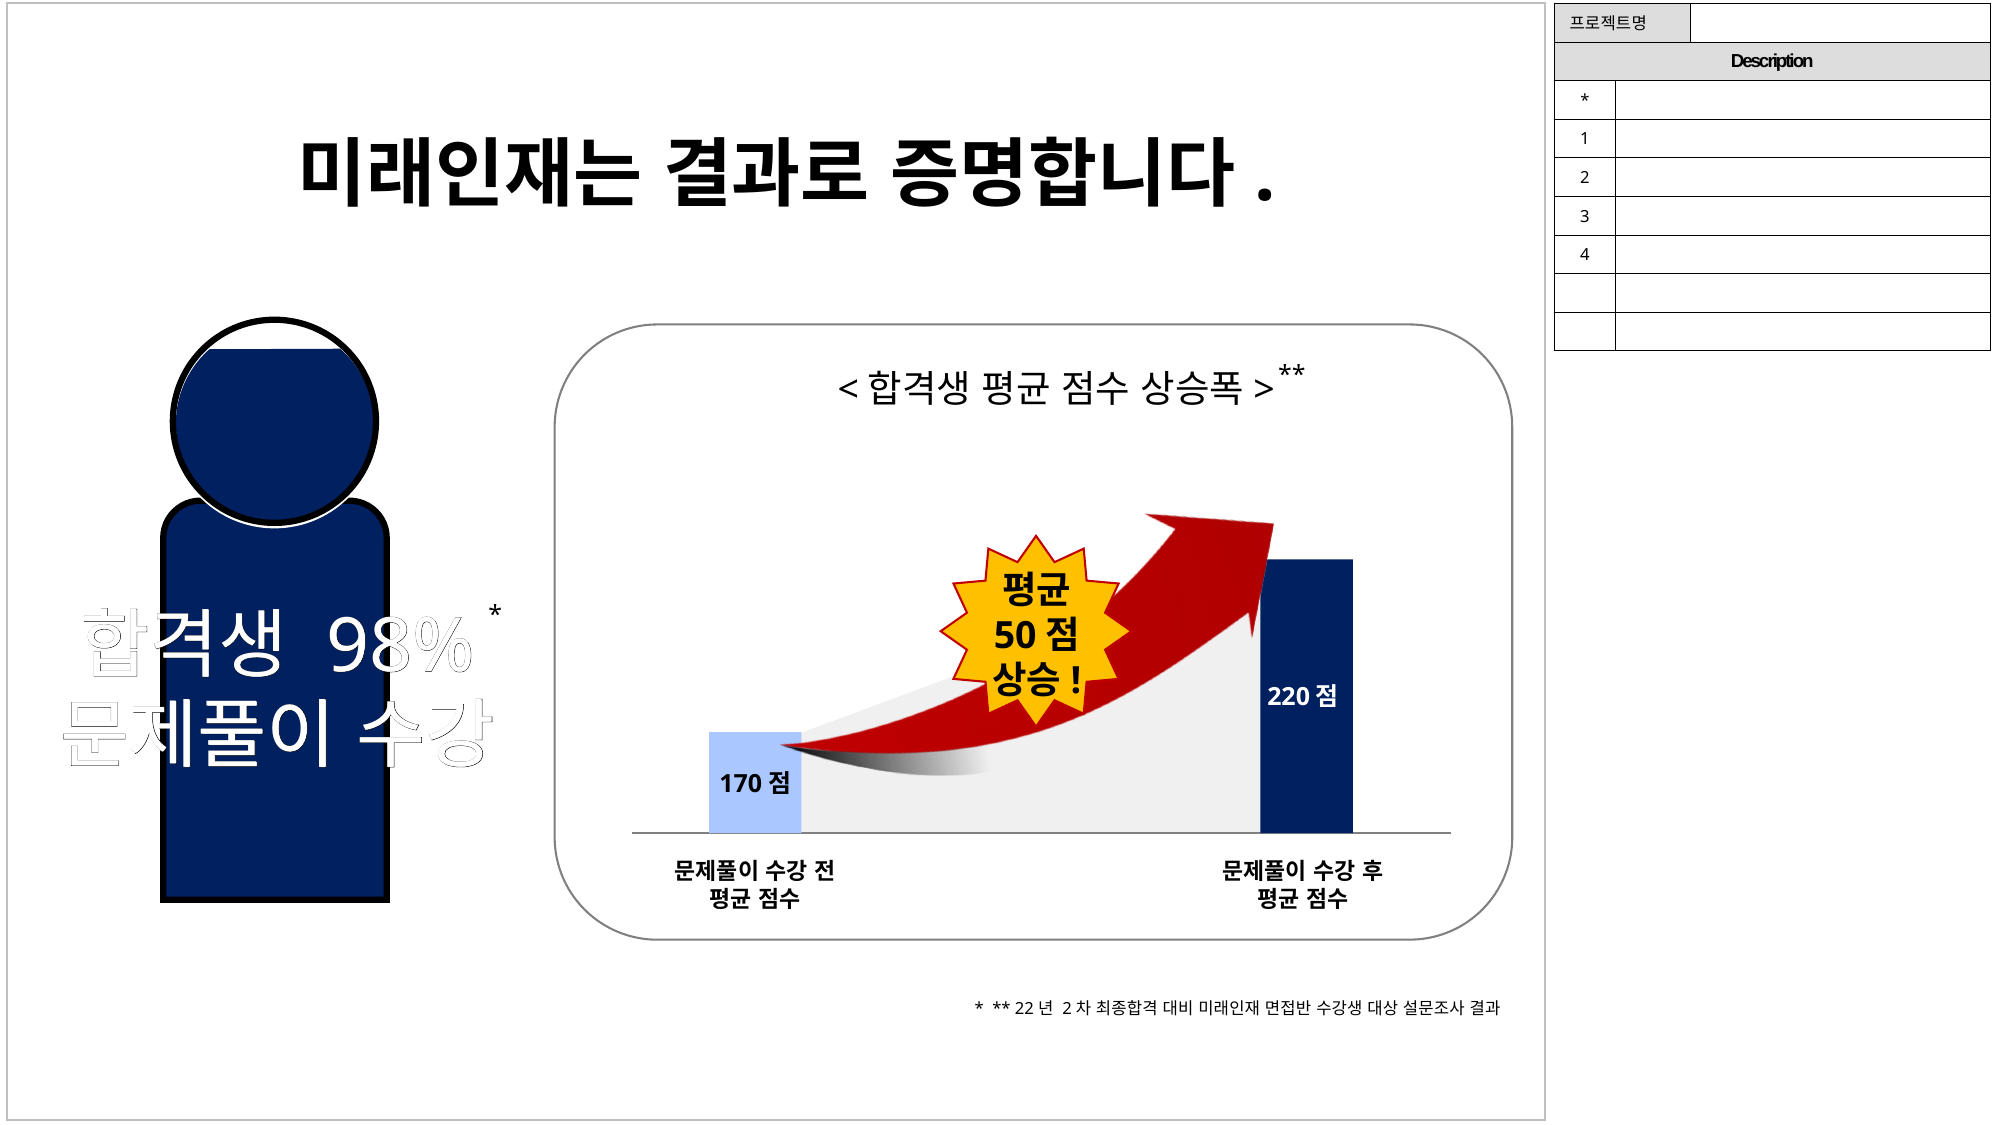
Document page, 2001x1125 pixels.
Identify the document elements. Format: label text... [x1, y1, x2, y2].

table_cell [1616, 81, 1990, 119]
table_header 프로젝트명 [1555, 4, 1690, 42]
table_cell [1616, 158, 1990, 196]
table_cell 2 [1555, 158, 1615, 196]
table_cell * [1555, 81, 1615, 119]
text_box [553, 323, 1514, 941]
table_cell 4 [1555, 236, 1615, 273]
table_cell [1555, 274, 1615, 312]
text_box * [473, 591, 517, 637]
text_box [162, 499, 388, 588]
table_cell 1 [1555, 120, 1615, 157]
table_cell [1616, 313, 1990, 350]
table_cell Description [1555, 43, 1990, 80]
table_cell [1555, 313, 1615, 350]
table_cell [1616, 197, 1990, 235]
table_header [1691, 4, 1990, 42]
text_box 합격생 98% 문제풀이 수강 [45, 588, 510, 784]
table_cell [1616, 274, 1990, 312]
table_cell 3 [1555, 197, 1615, 235]
text_box 미래인재는 결과로 증명합니다. [282, 118, 1291, 223]
table_cell [1616, 120, 1990, 157]
text_box * ** 22년 2차 최종합격 대비 미래인재 면접반 수강생 대상 설문조사 결과 [950, 990, 1526, 1026]
text_box ** [1260, 351, 1324, 396]
text_box [162, 784, 388, 901]
text_box [178, 457, 372, 527]
text_box [171, 318, 378, 524]
picture [802, 478, 1248, 796]
table_cell [1616, 236, 1990, 273]
